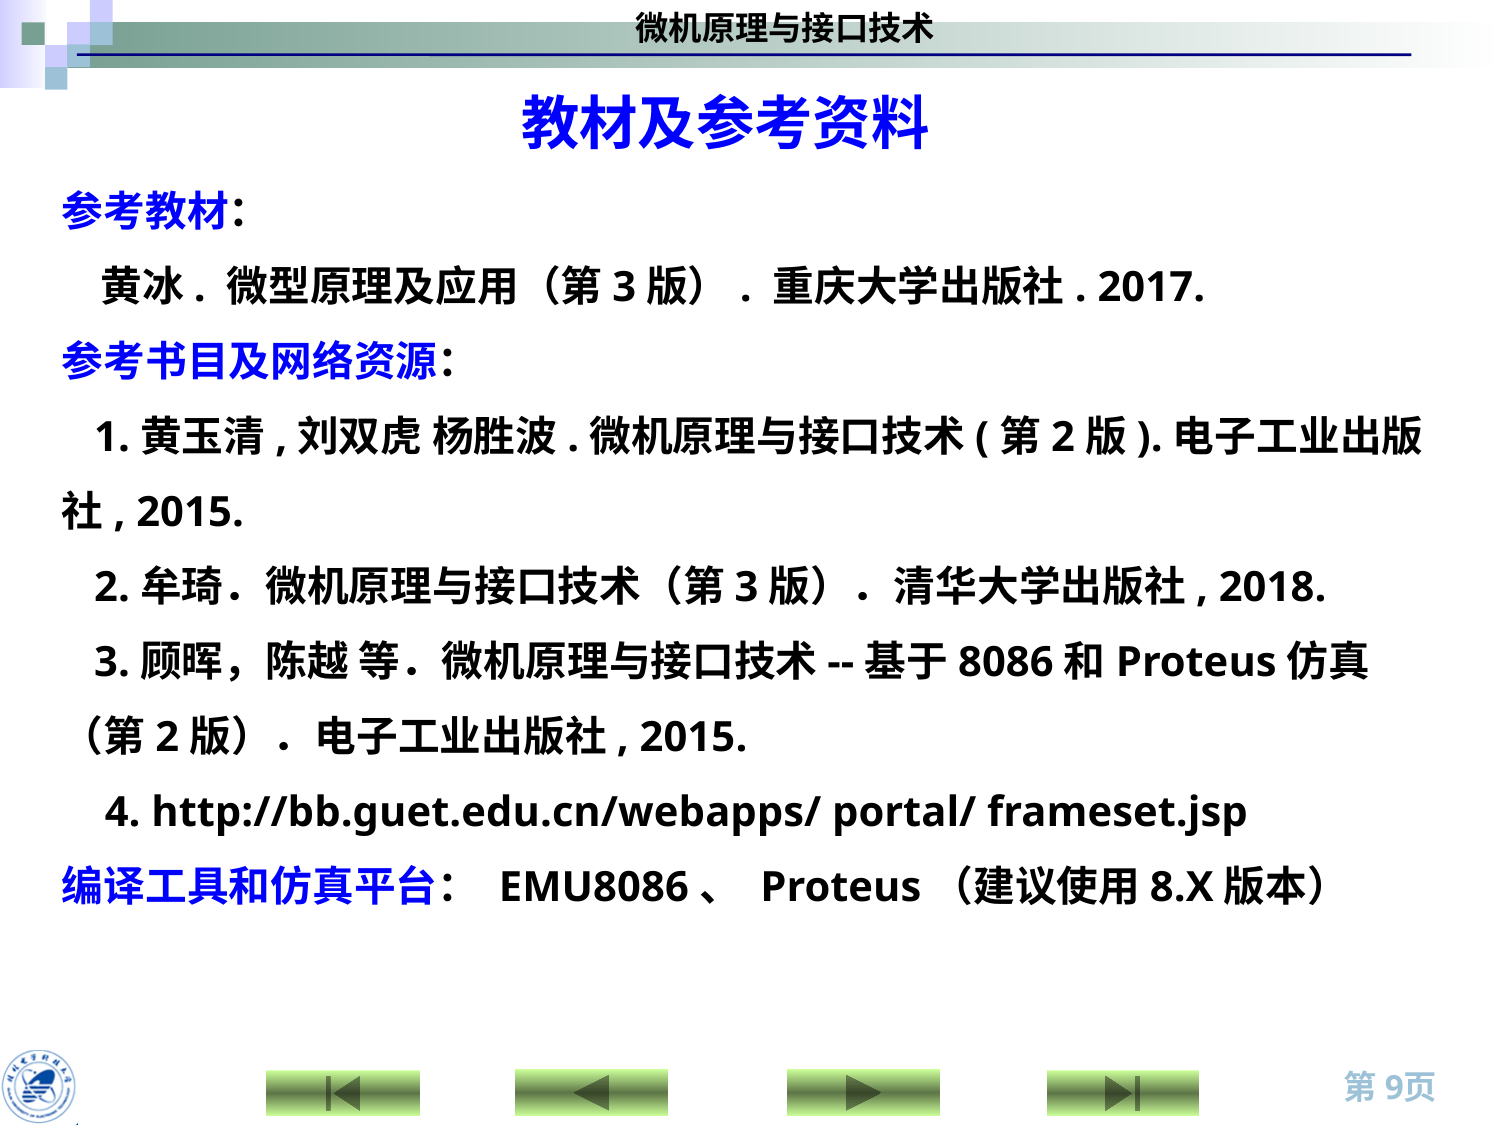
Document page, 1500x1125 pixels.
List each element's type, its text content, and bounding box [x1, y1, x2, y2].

picture [0, 1048, 78, 1125]
title 教材及参考资料 [76, 101, 1294, 142]
text_box 参考教材： 黄冰. 微型原理及应用（第3版）. 重庆大学出版社. 2017. 参考书目及网络资源： 1.黄玉清,刘双虎 杨胜波.微机原理与接口技术(第2版).电子工业出版社, 2015. 2.牟琦．微机原理与接口技术（第3版）．清华大学出版社, 2018. 3.顾晖，陈越 等．微机原理与接口技术--基于8086和Proteus仿真（第2版）．电子工业出版社, 2015. 4. http://bb.guet.edu.cn/webapps/ portal/ frameset.jsp 编译工具和仿真平台： EMU8086、 Proteus（建议使用8.X版本） [47, 151, 1453, 1020]
